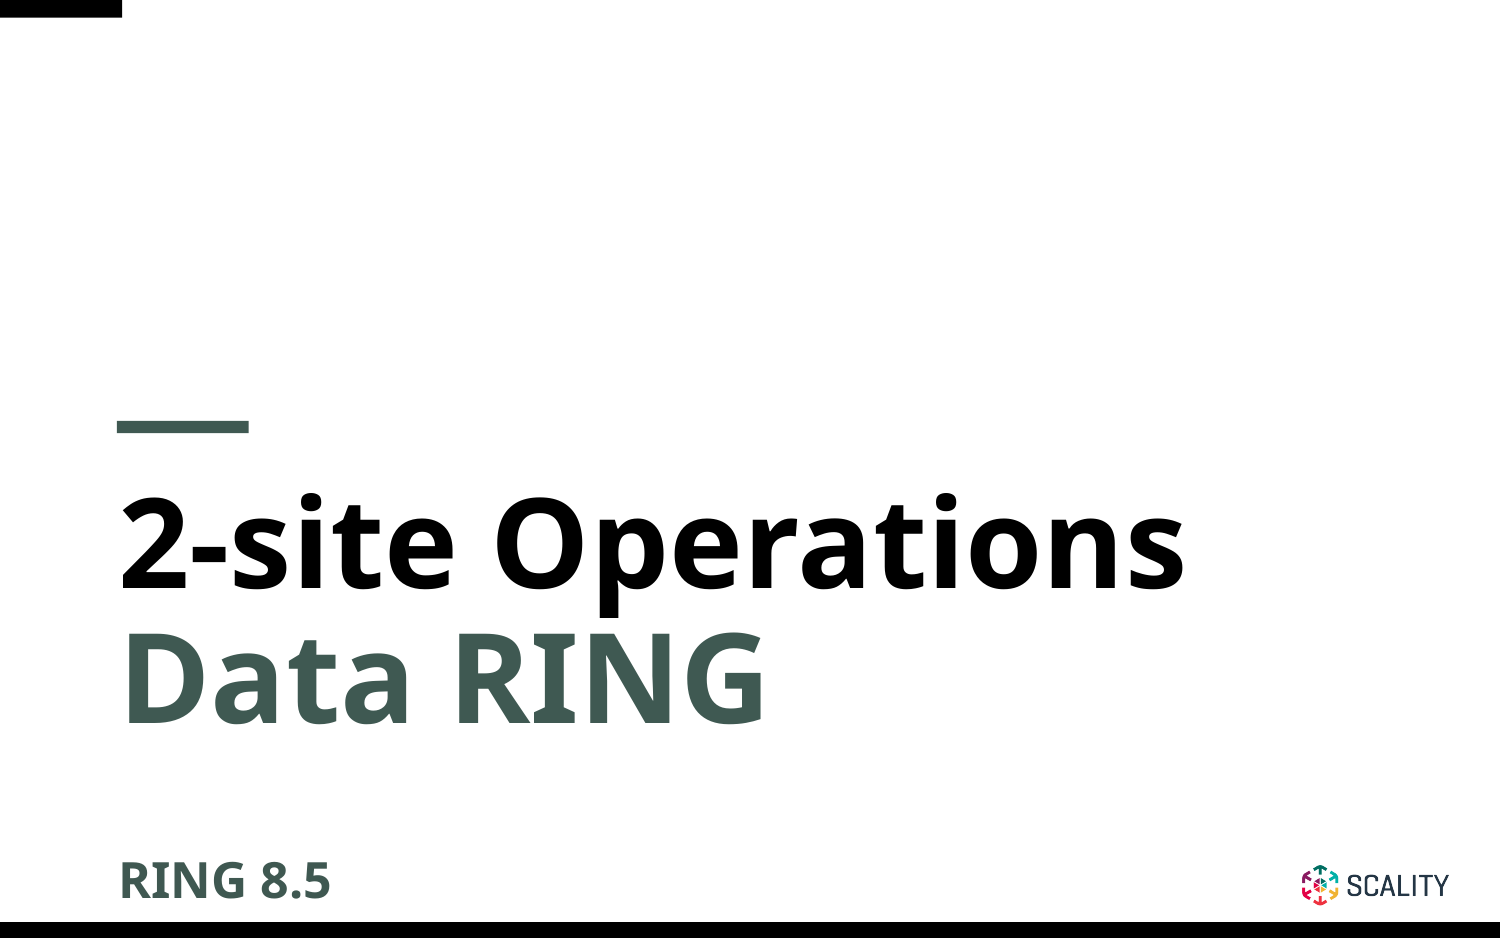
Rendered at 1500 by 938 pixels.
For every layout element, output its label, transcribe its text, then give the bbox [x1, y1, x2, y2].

text_box RING 8.5 [103, 832, 425, 923]
picture [1301, 864, 1450, 906]
title 2-site Operations Data RING [103, 368, 1397, 759]
